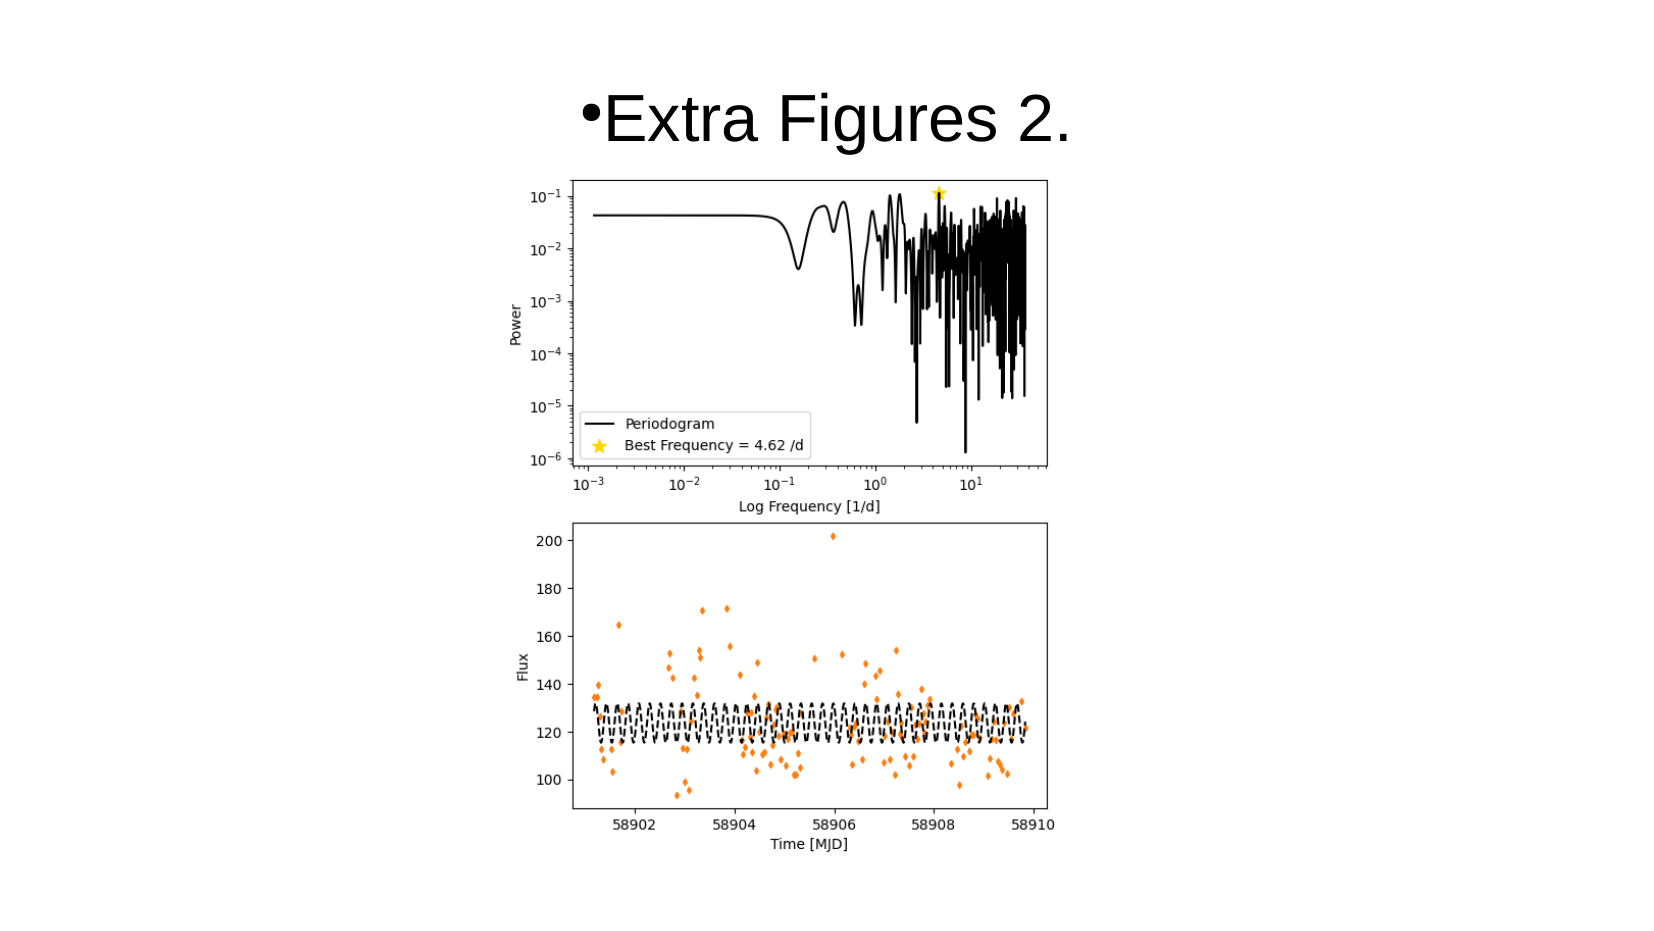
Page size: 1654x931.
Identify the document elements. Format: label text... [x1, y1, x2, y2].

picture [495, 81, 1108, 899]
title Extra Figures 2. [82, 37, 1571, 193]
